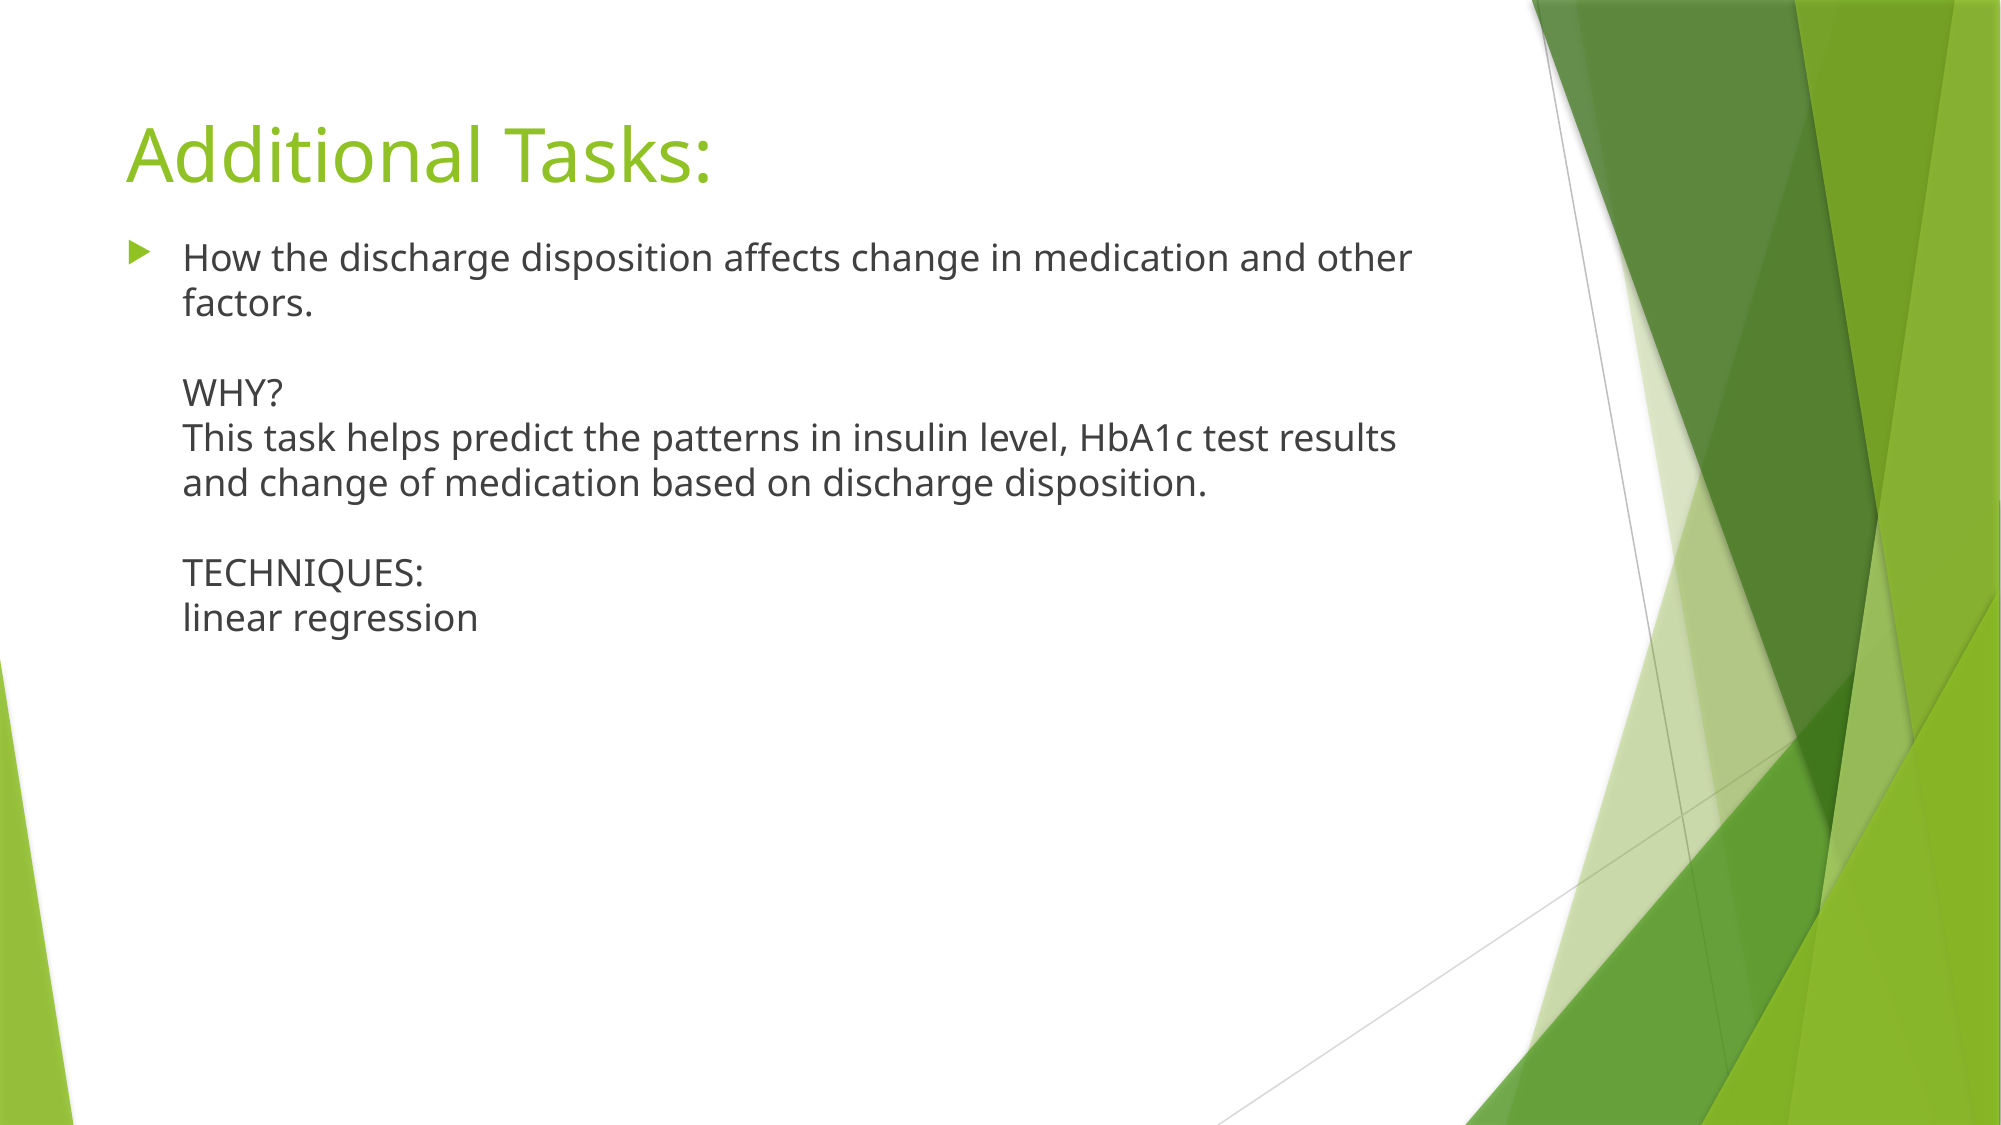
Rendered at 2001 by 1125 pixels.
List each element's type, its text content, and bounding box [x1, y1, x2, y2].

list How the discharge disposition affects change in medication and other factors. WHY? This task helps predict the patterns in insulin level, HbA1c test results and change of medication based on discharge disposition. TECHNIQUES: linear regression [111, 226, 1473, 920]
title Additional Tasks: [111, 99, 1522, 317]
